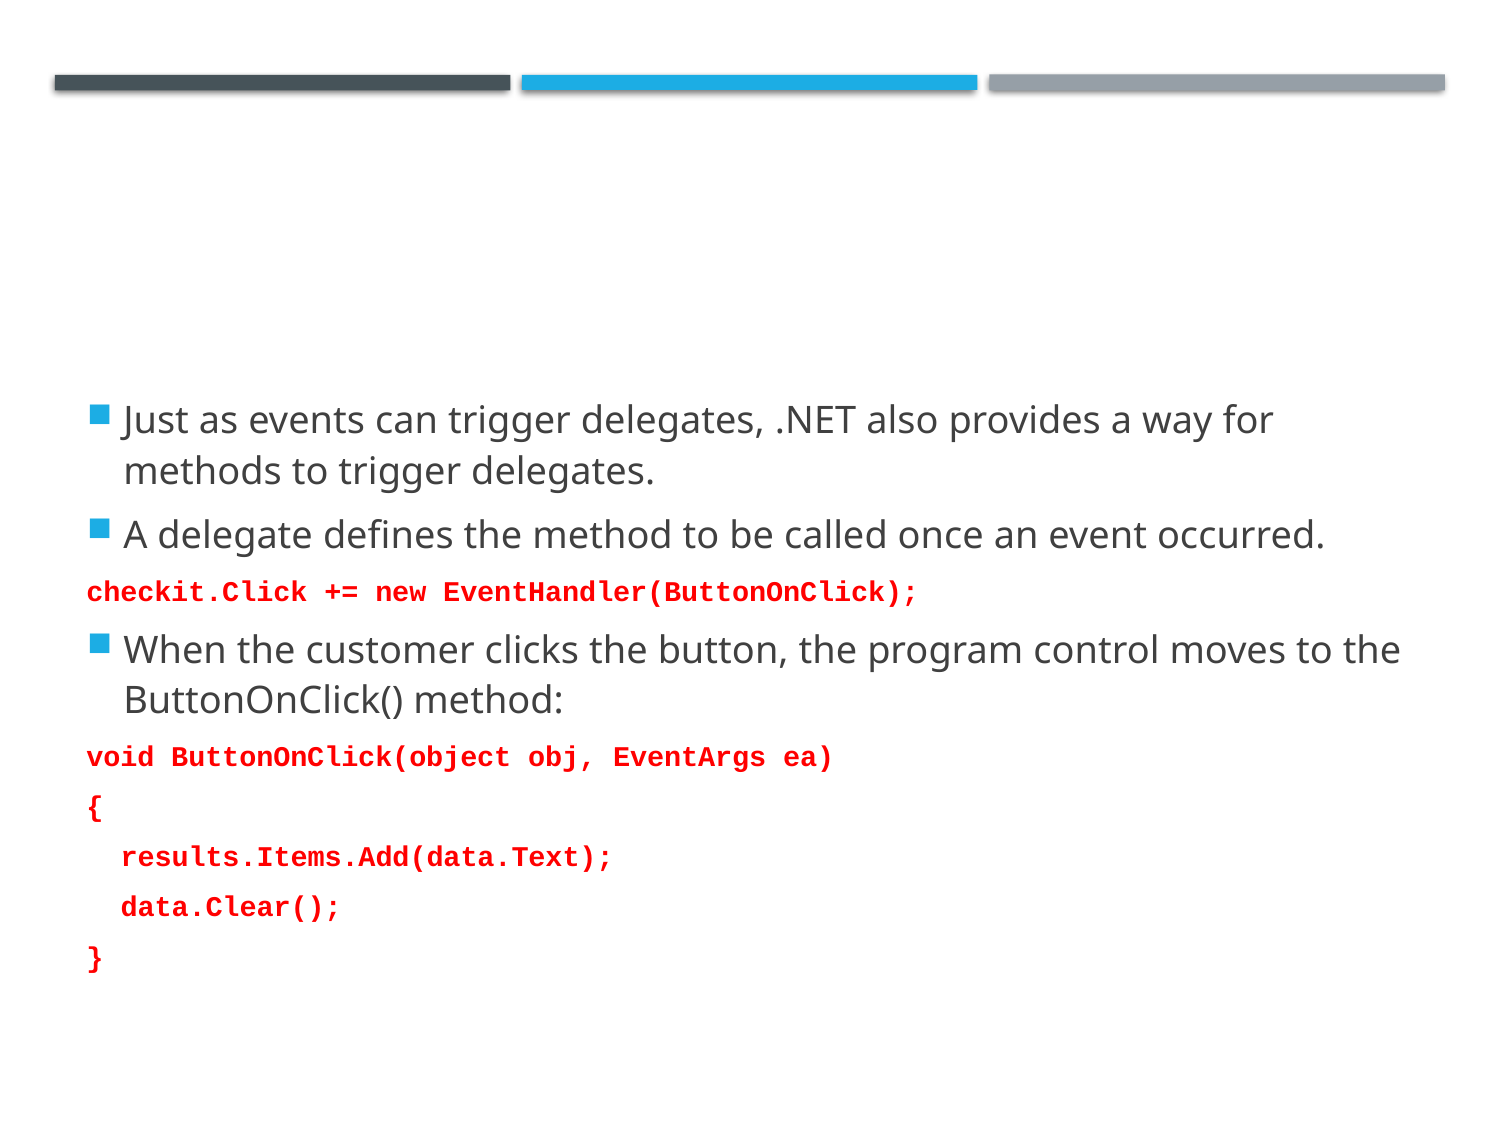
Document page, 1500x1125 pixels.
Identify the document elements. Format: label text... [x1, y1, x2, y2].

list Just as events can trigger delegates, .NET also provides a way for methods to trigger delegates. A delegate defines the method to be called once an event occurred. checkit.Click += new EventHandler(ButtonOnClick); When the customer clicks the button, the program control moves to the ButtonOnClick() method: void ButtonOnClick(object obj, EventArgs ea) { results.Items.Add(data.Text); data.Clear(); } [71, 383, 1429, 981]
